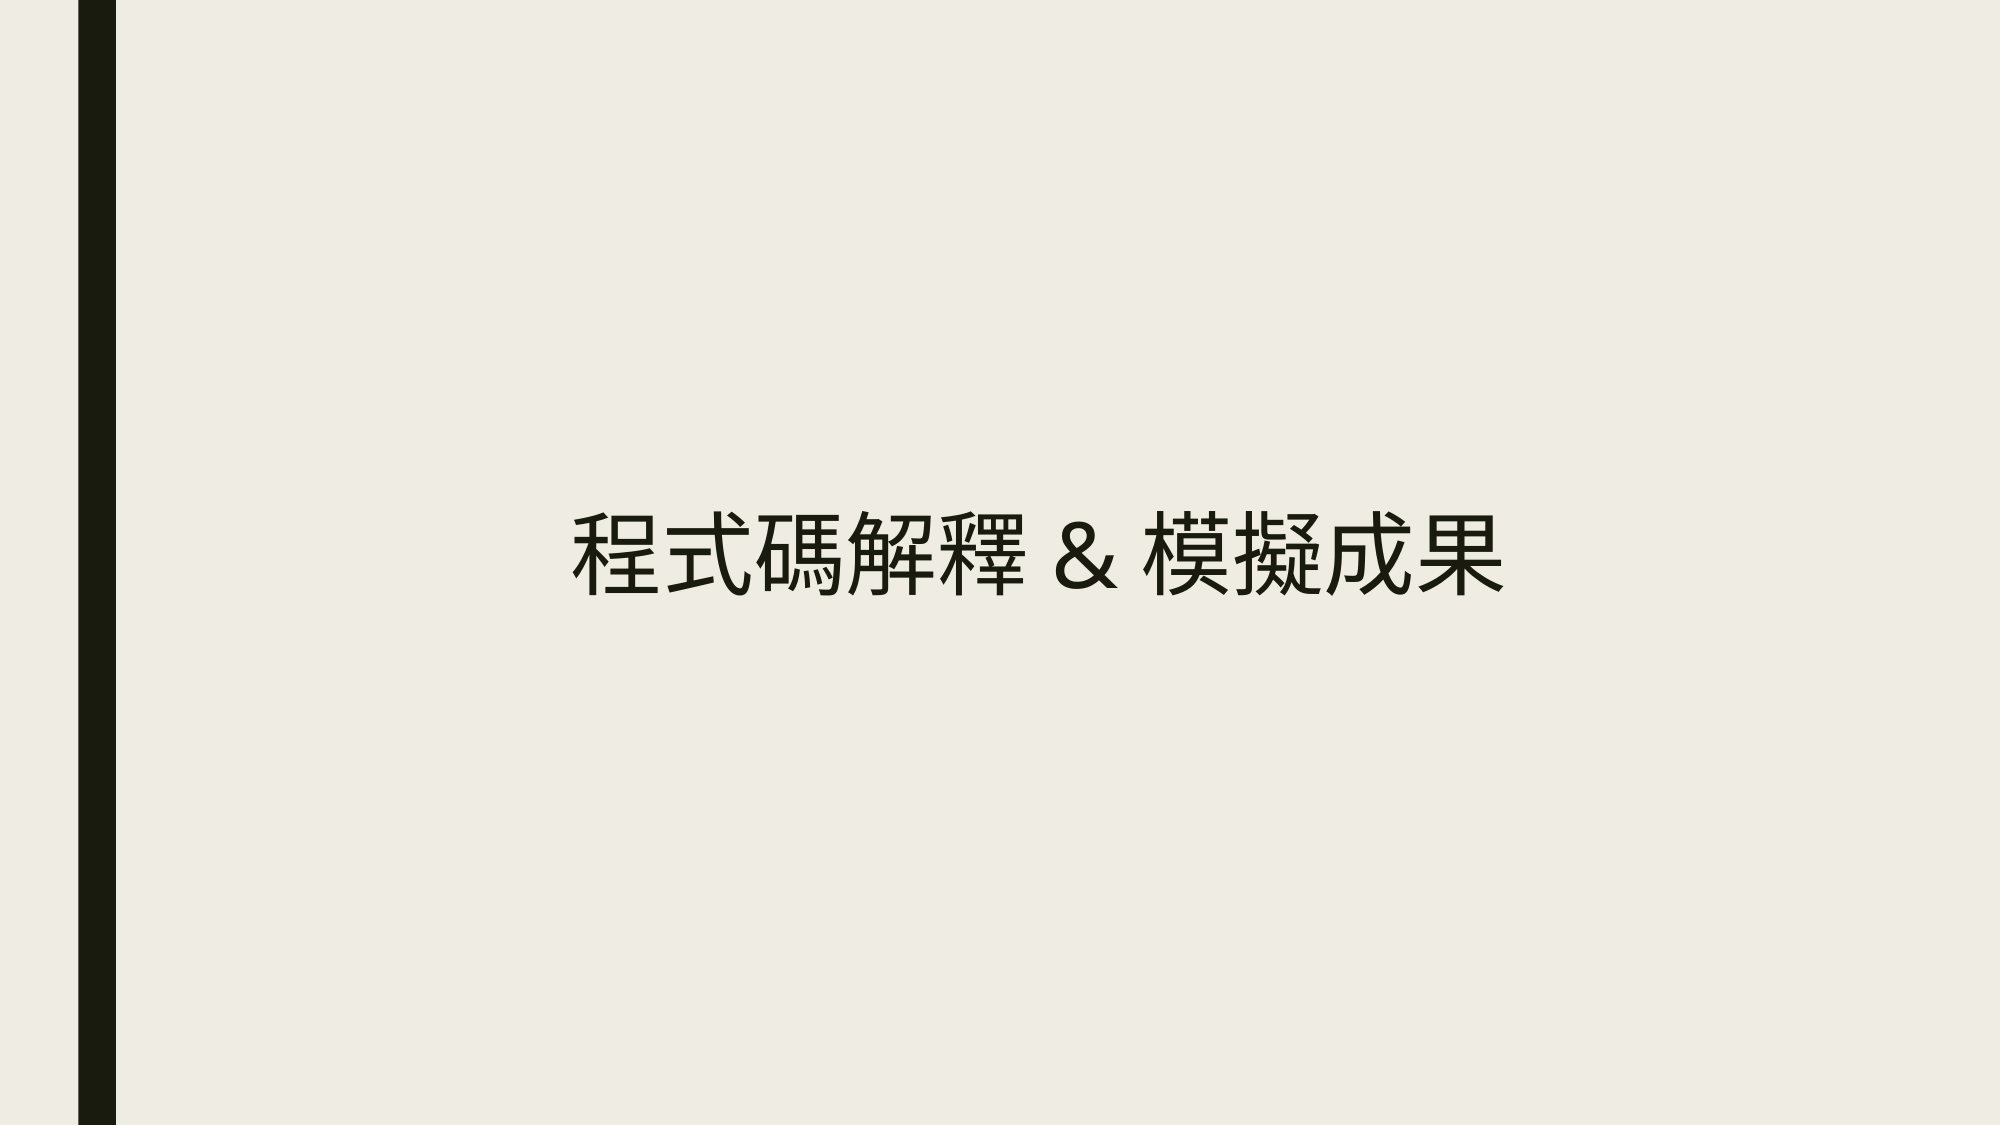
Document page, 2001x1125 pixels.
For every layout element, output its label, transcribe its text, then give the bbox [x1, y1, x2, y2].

title 程式碼解釋&模擬成果 [555, 503, 1717, 622]
